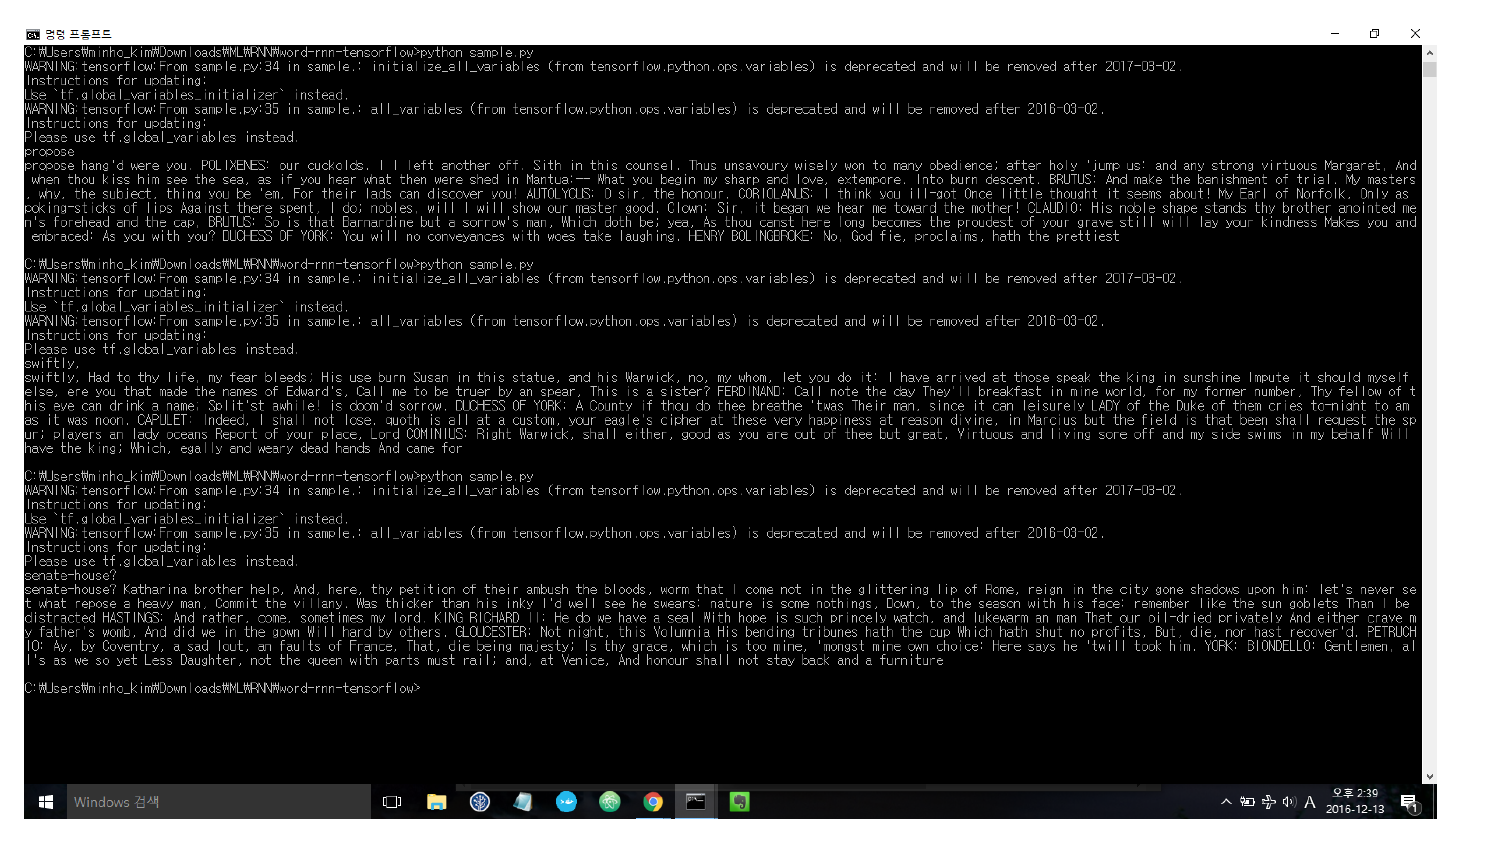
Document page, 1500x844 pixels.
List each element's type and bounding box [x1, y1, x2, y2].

picture [24, 24, 1437, 819]
